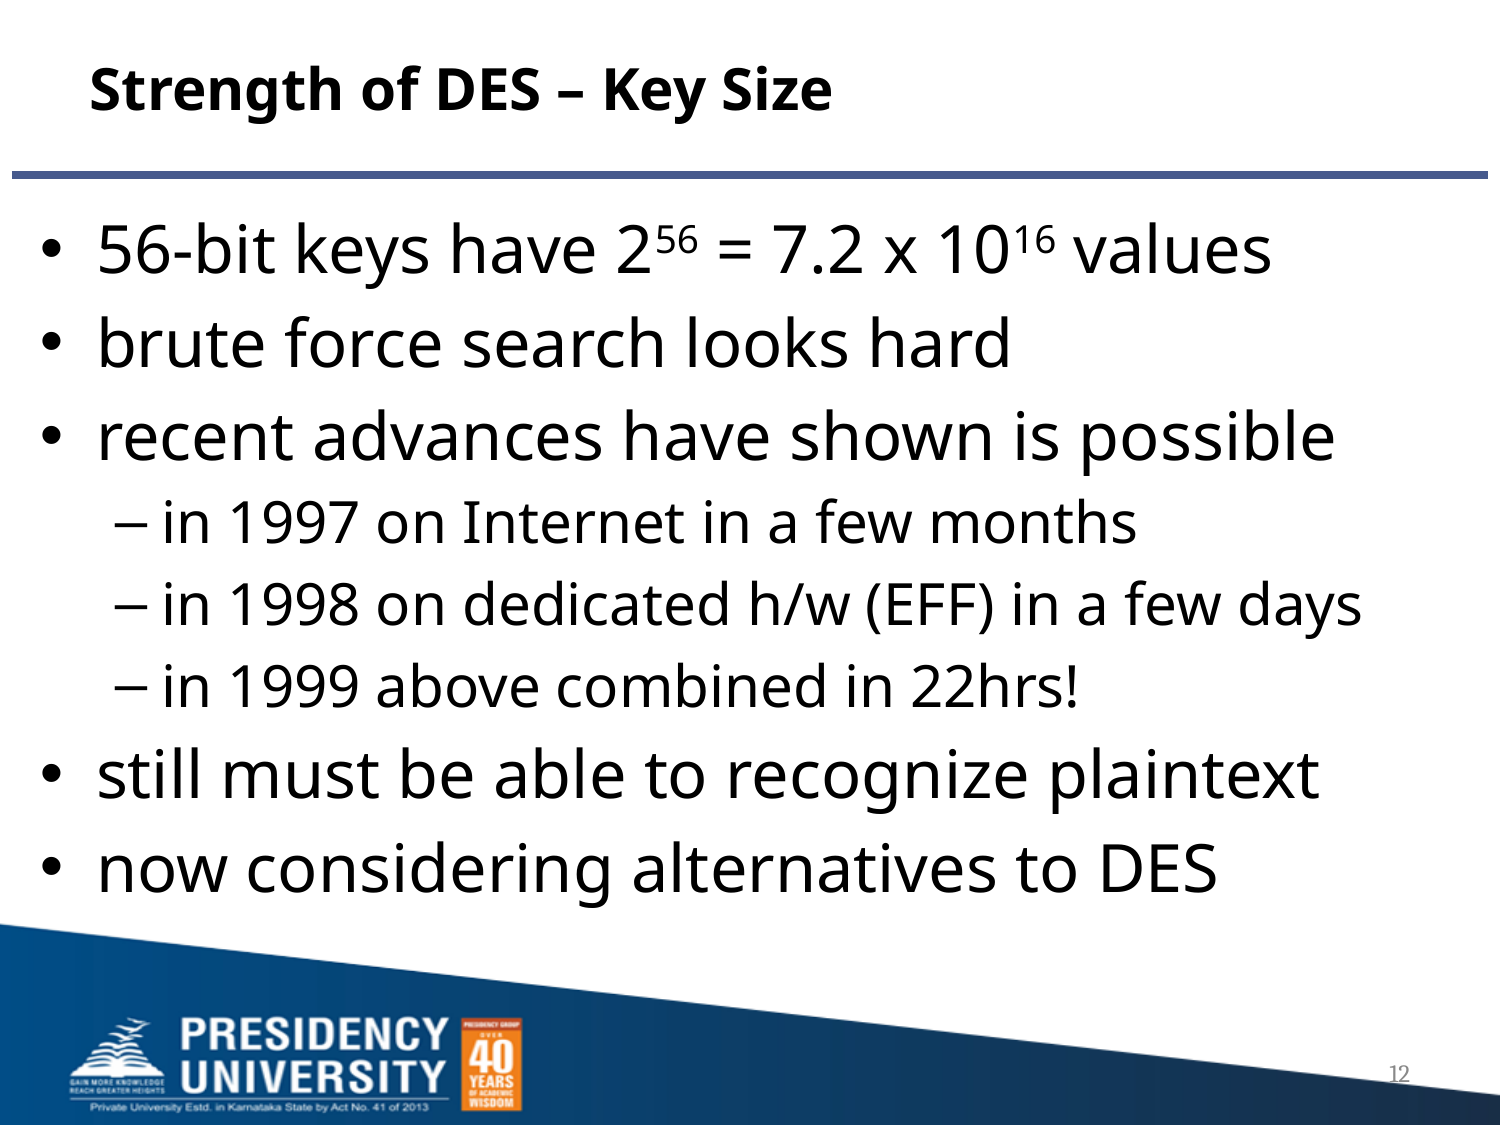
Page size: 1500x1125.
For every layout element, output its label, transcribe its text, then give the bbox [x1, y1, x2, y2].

text_box Strength of DES – Key Size [74, 45, 1425, 199]
slide_number 12 [1074, 1042, 1425, 1103]
text_box 56-bit keys have 256 = 7.2 x 1016 values brute force search looks hard recent advances have shown is possible in 1997 on Internet in a few months in 1998 on dedicated h/w (EFF) in a few days in 1999 above combined in 22hrs! still must be able to recognize plaintext now considering alternatives to DES [24, 199, 1500, 943]
picture [0, 921, 1500, 1125]
